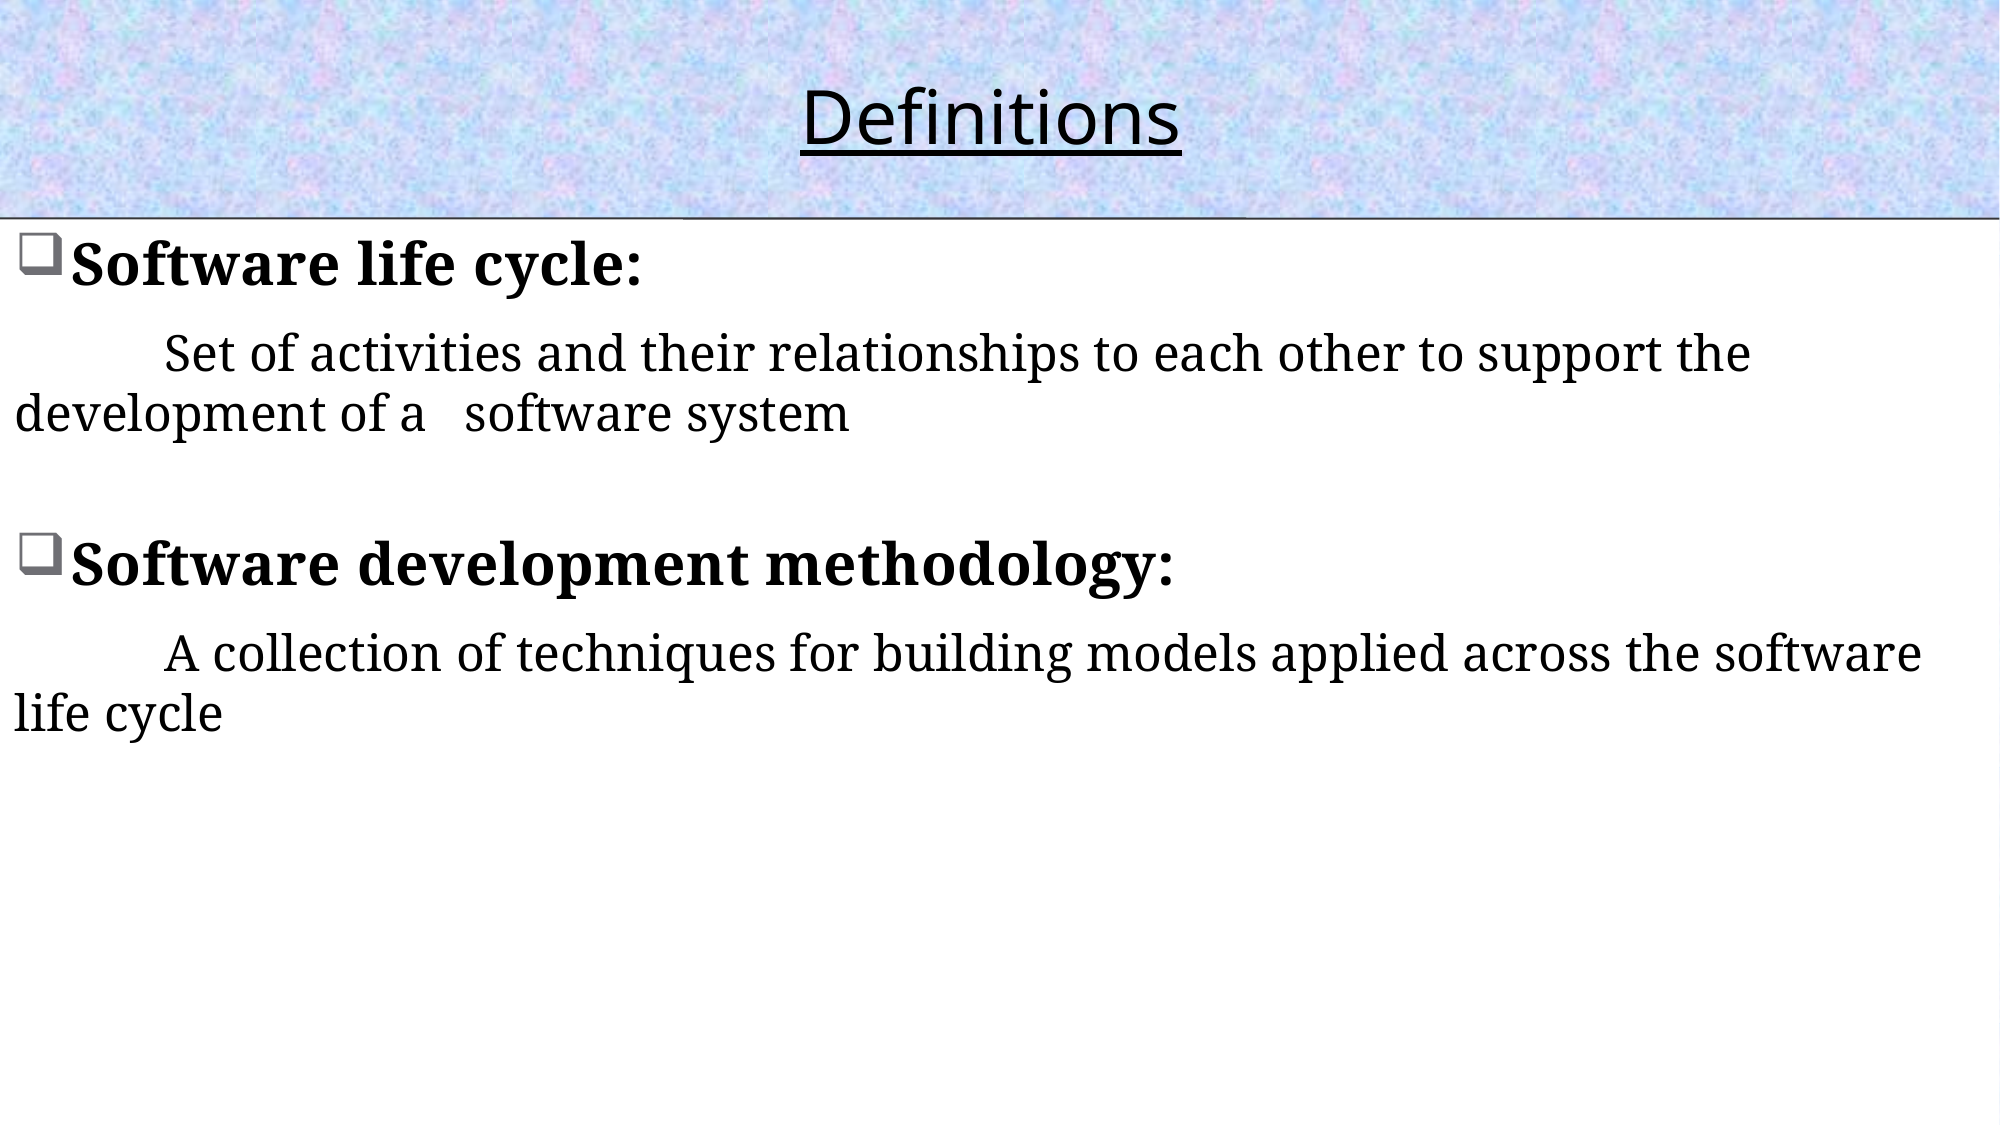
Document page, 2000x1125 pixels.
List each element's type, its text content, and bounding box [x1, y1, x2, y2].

list Software life cycle: Set of activities and their relationships to each other to support the development of a software system Software development methodology: A collection of techniques for building models applied across the software life cycle [0, 219, 1963, 988]
text_box Definitions [785, 62, 1198, 168]
picture [0, 0, 2000, 217]
